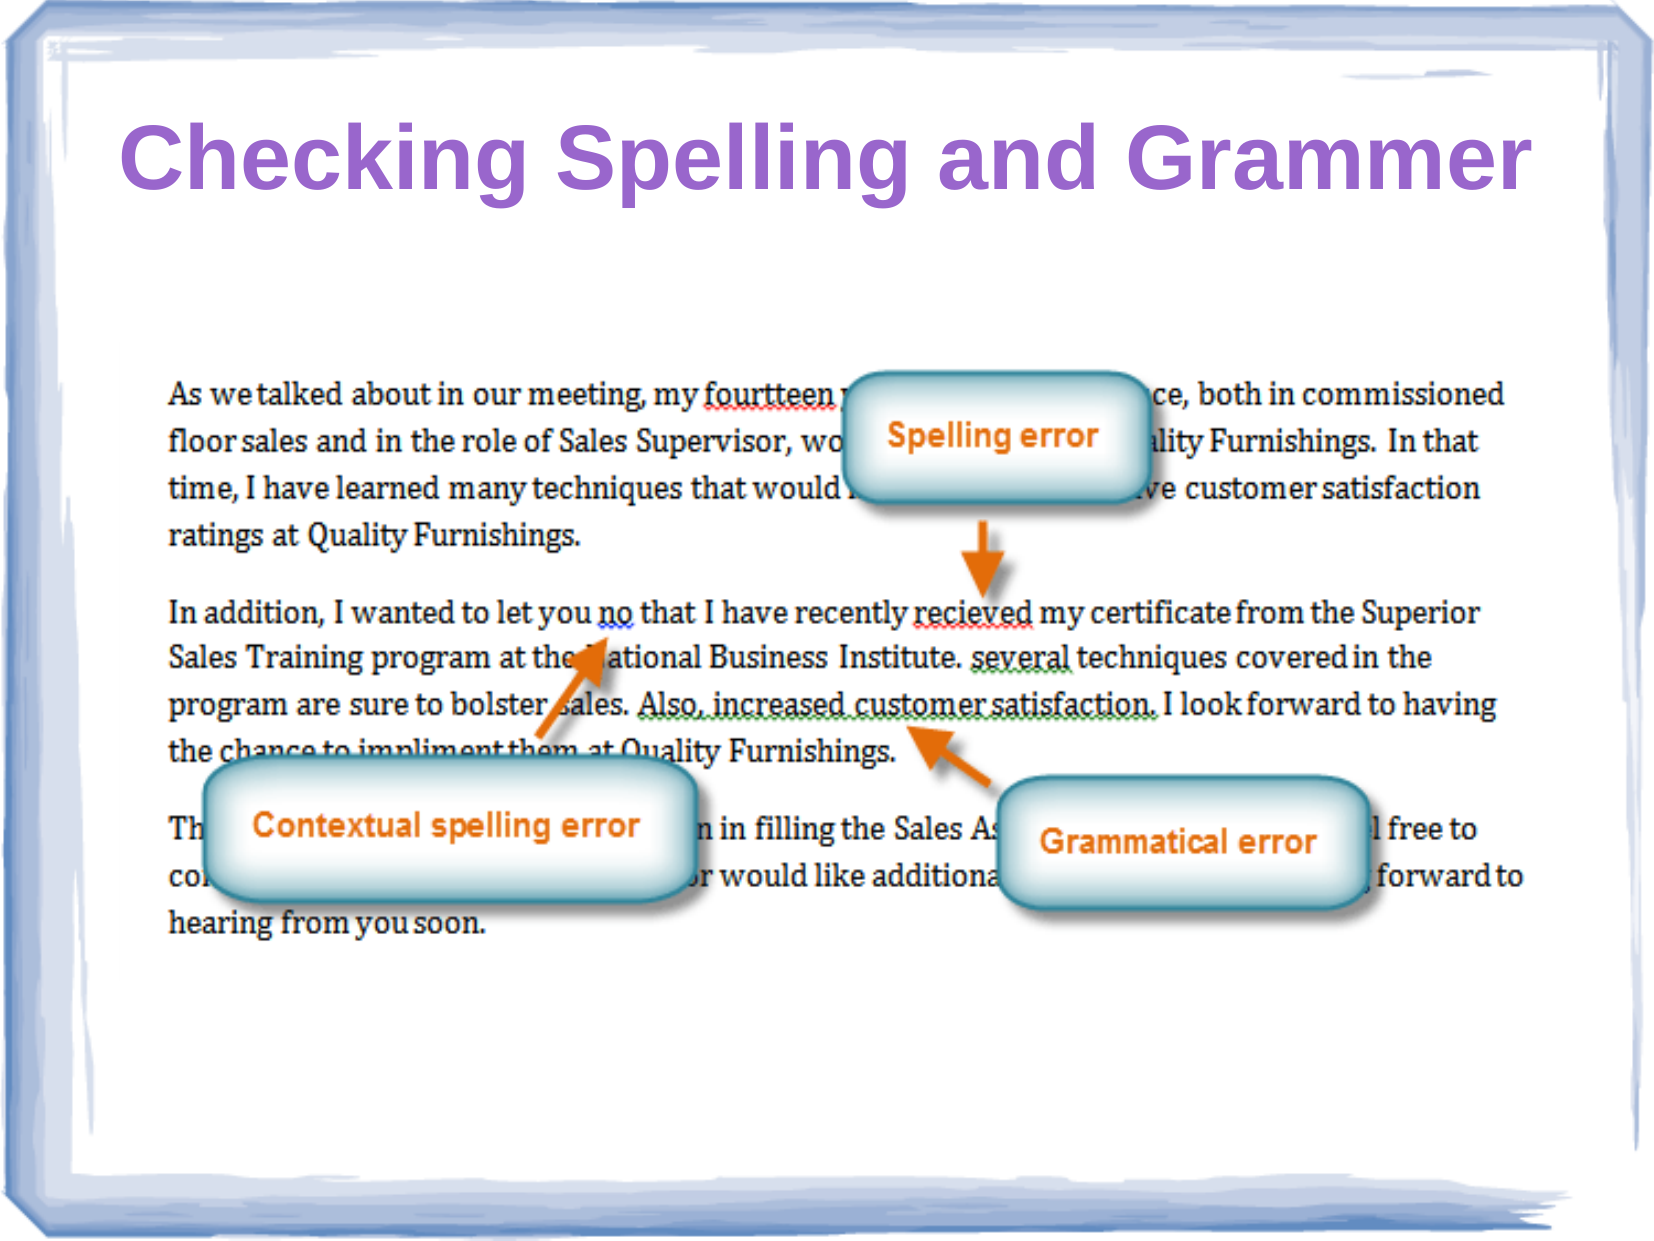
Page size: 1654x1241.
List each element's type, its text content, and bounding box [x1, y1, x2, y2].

picture [0, 0, 1654, 1241]
title Checking Spelling and Grammer [82, 49, 1571, 257]
